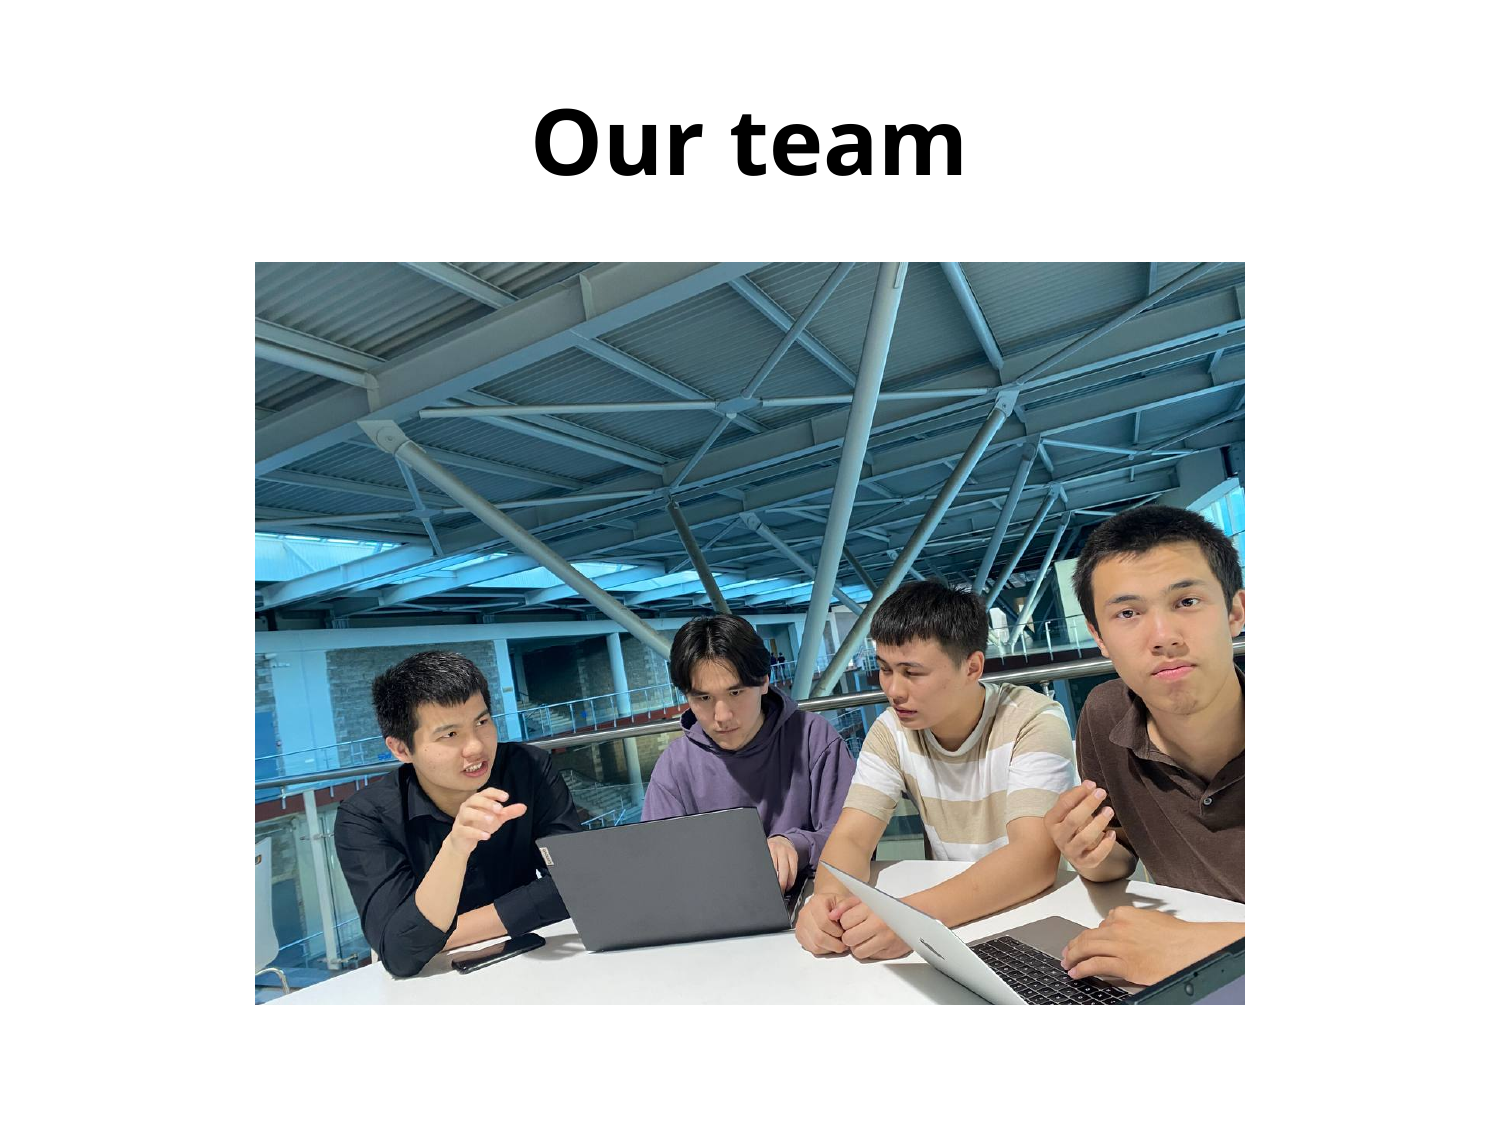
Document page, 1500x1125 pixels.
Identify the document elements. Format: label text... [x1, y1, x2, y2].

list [254, 262, 1246, 1006]
title Our team [75, 45, 1425, 233]
